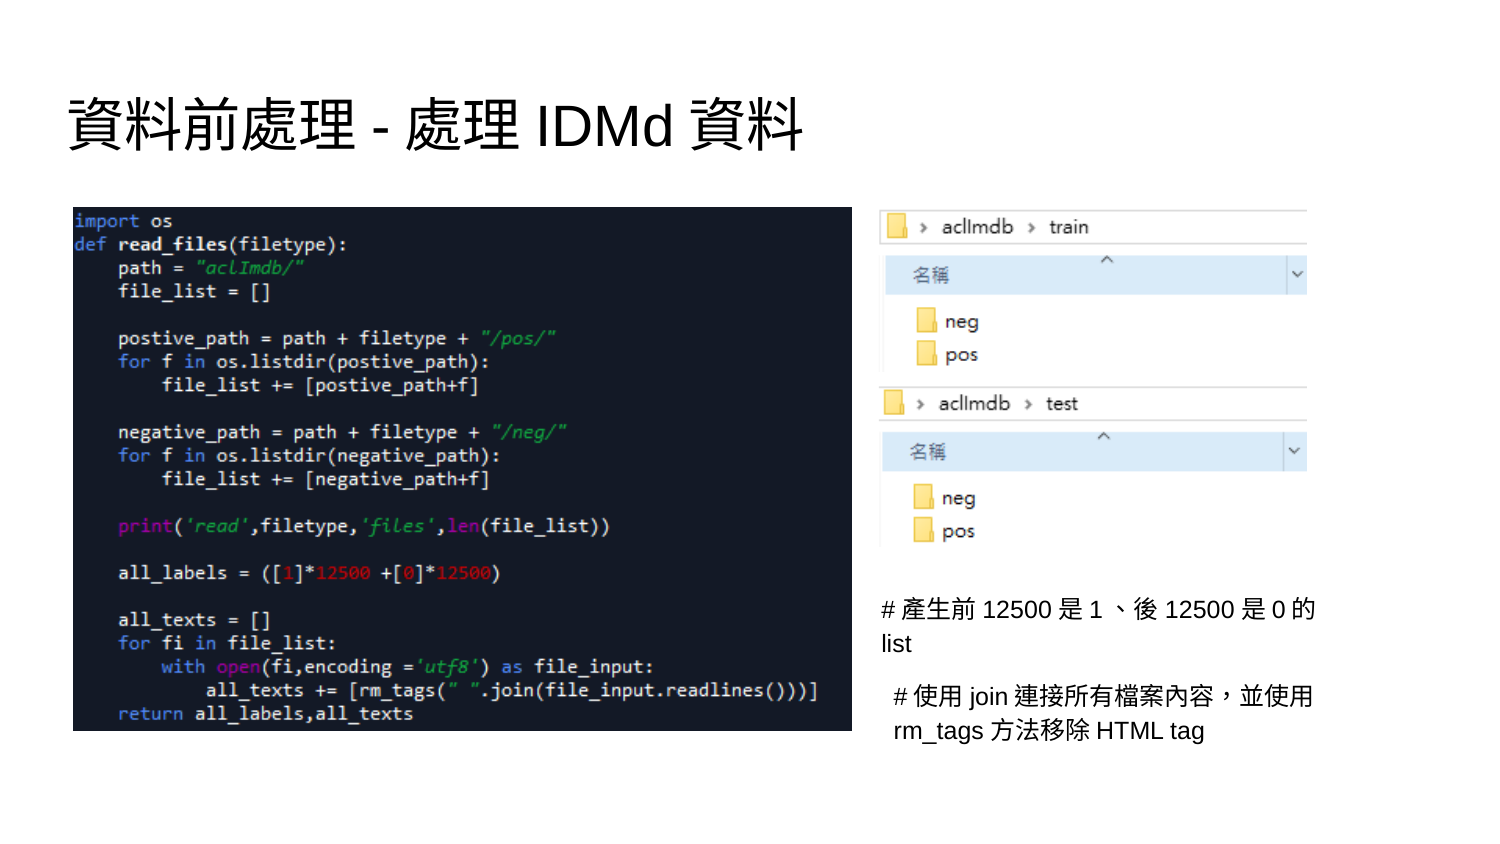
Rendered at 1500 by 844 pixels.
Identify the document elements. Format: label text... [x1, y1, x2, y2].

title 資料前處理-處理IDMd資料 [51, 72, 1449, 167]
text_box #產生前12500是1、後12500是0的list [866, 573, 1336, 638]
text_box #使用join連接所有檔案內容，並使用rm_tags方法移除HTML tag [878, 660, 1349, 778]
list #前12500是正面後12500是負面評論 [51, 189, 1449, 833]
picture [878, 207, 1308, 372]
picture [73, 207, 852, 732]
picture [878, 382, 1308, 548]
